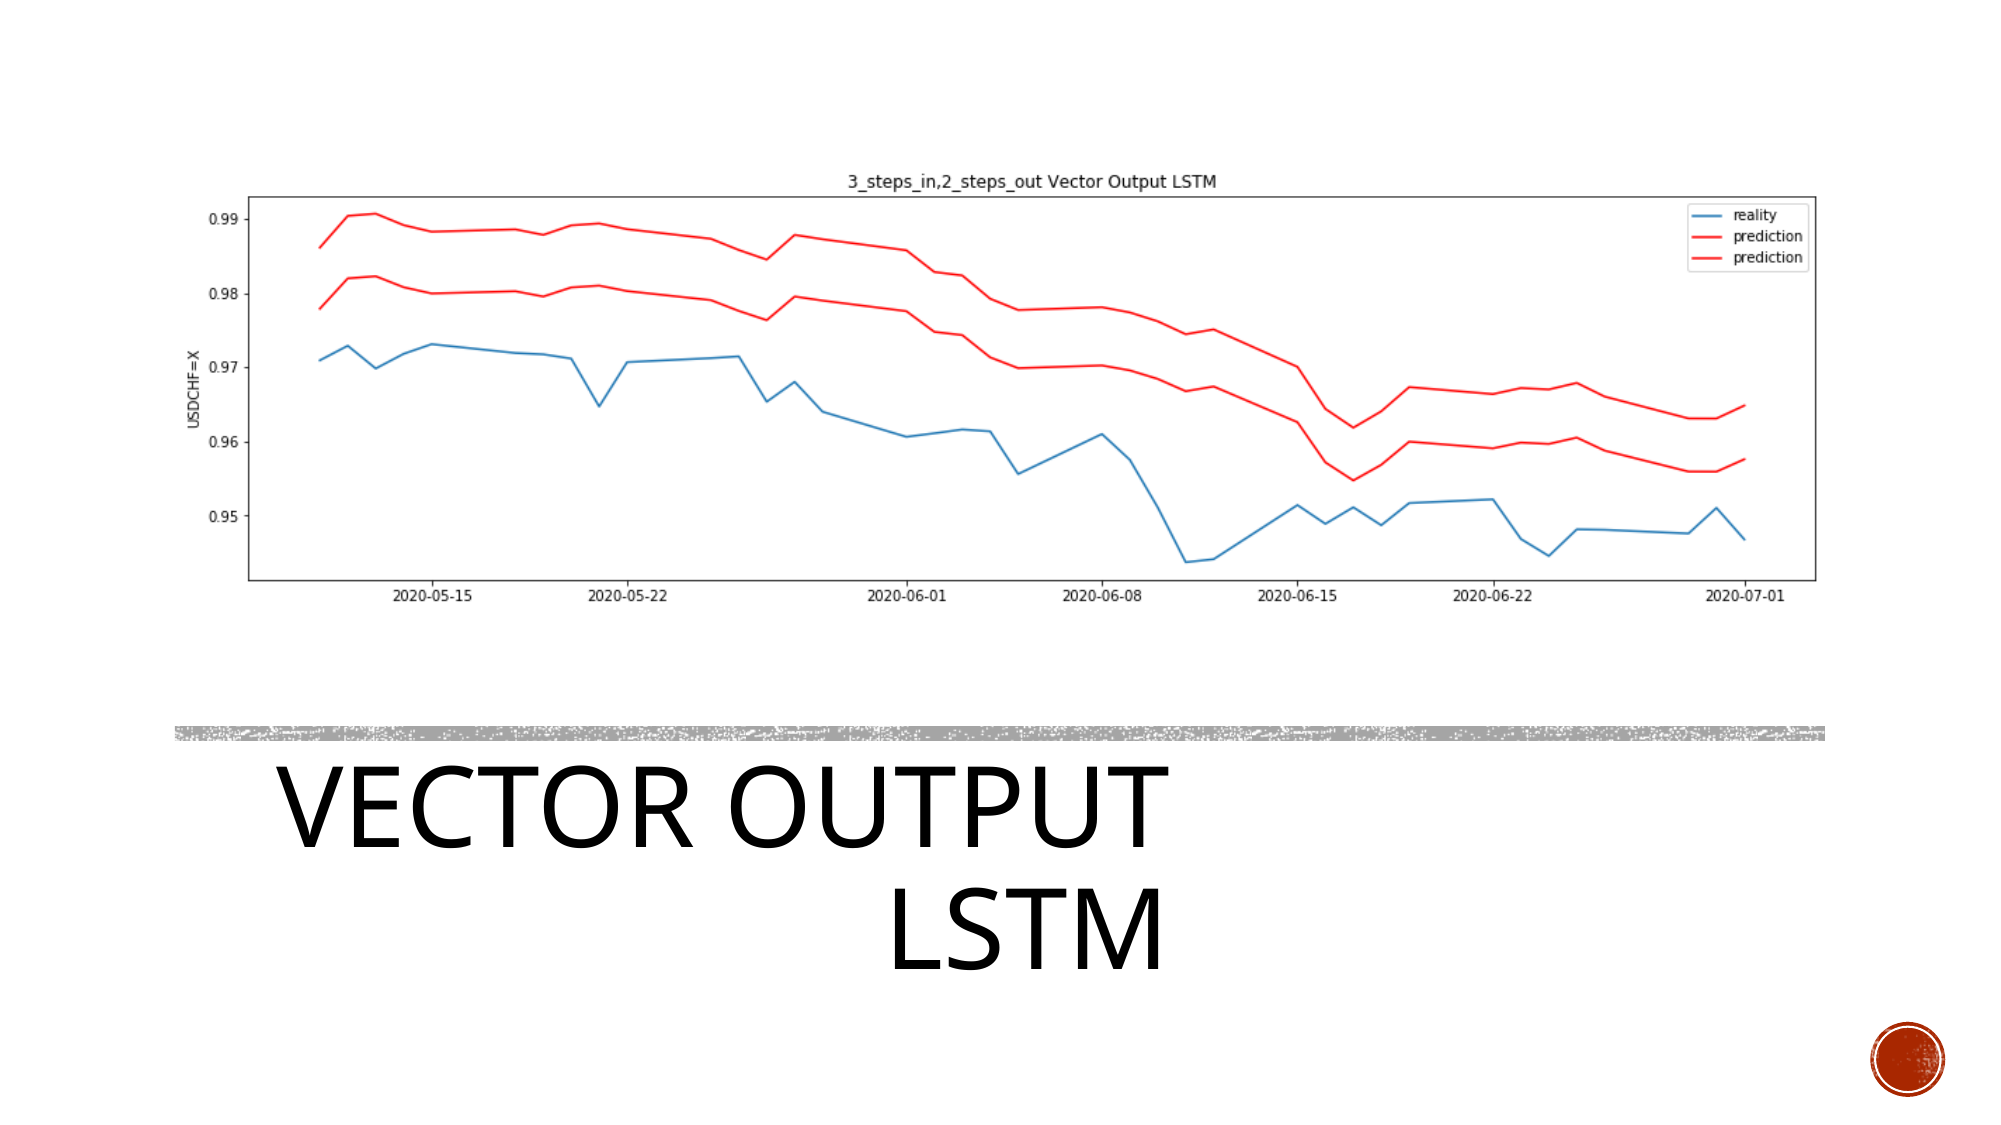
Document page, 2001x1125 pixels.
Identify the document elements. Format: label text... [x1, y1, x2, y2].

picture [178, 164, 1826, 614]
title VECTOR OUTPUT LSTM [174, 741, 1185, 1005]
picture [1870, 1021, 1946, 1097]
text_box [174, 726, 1825, 741]
